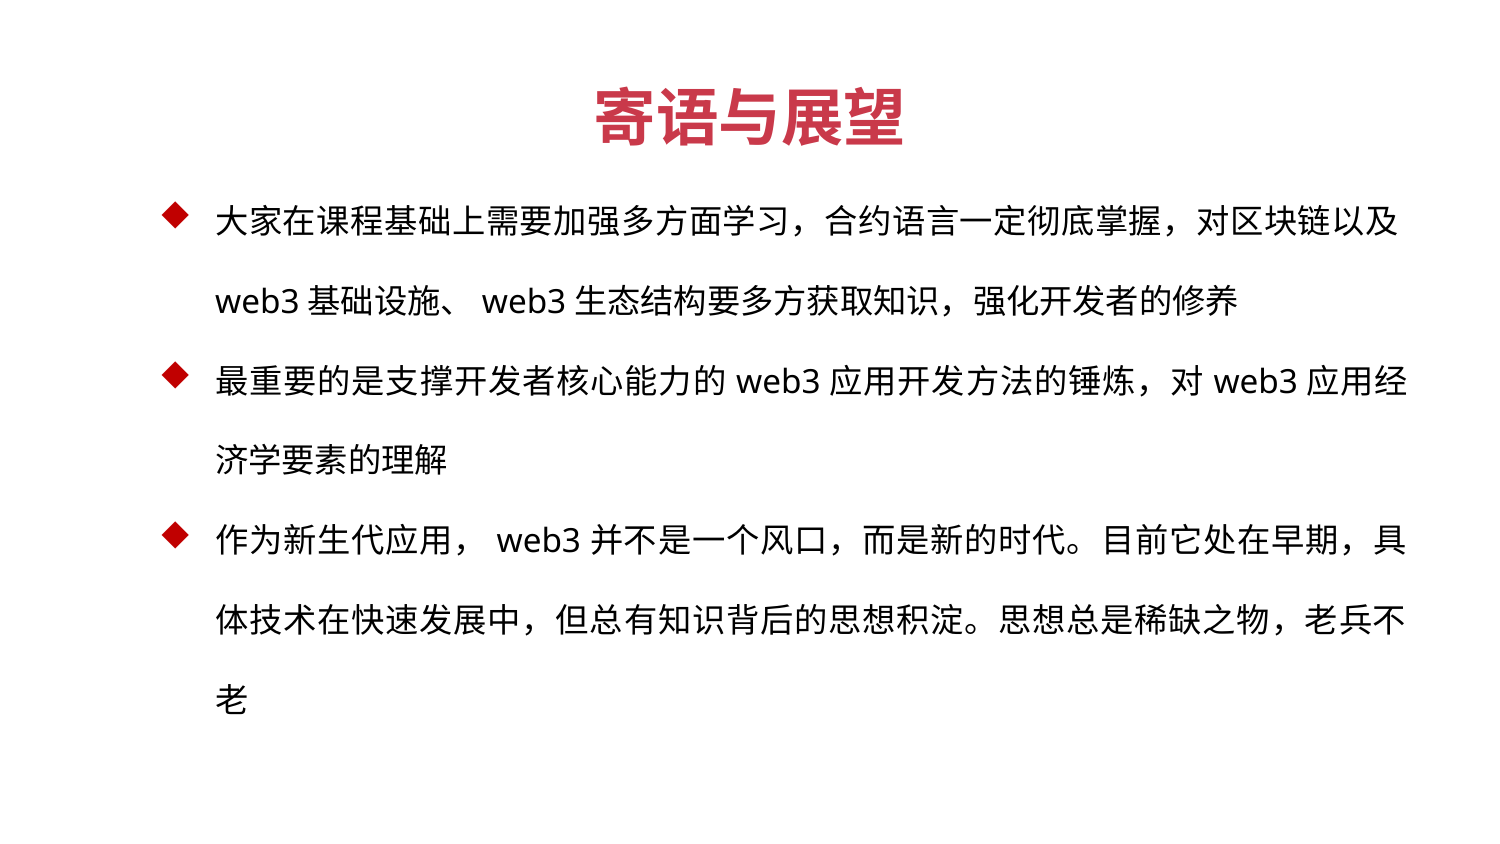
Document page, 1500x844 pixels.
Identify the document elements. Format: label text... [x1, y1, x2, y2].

text_box 寄语与展望 [578, 70, 922, 161]
text_box 大家在课程基础上需要加强多方面学习，合约语言一定彻底掌握，对区块链以及web3基础设施、web3生态结构要多方获取知识，强化开发者的修养 最重要的是支撑开发者核心能力的web3应用开发方法的锤炼，对web3应用经济学要素的理解 作为新生代应用，web3并不是一个风口，而是新的时代。目前它处在早期，具体技术在快速发展中，但总有知识背后的思想积淀。思想总是稀缺之物，老兵不老 [100, 185, 1424, 694]
